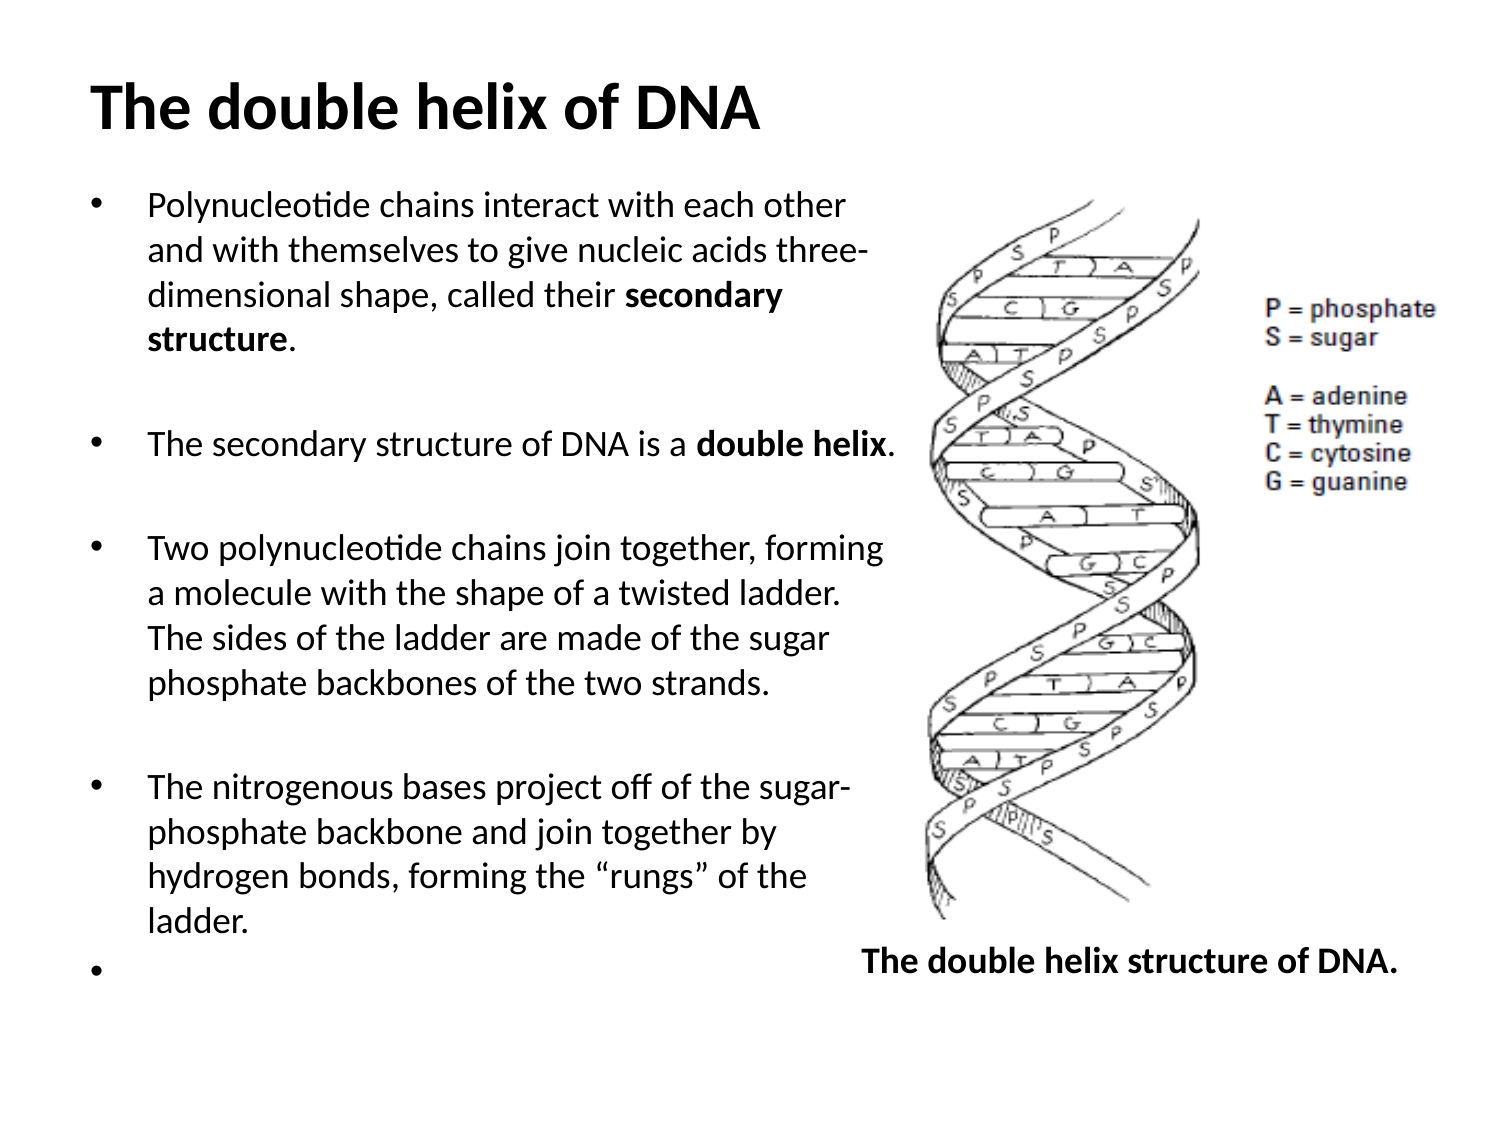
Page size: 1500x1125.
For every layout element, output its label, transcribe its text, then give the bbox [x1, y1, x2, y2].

list Polynucleotide chains interact with each other and with themselves to give nucleic acids three-dimensional shape, called their secondary structure. The secondary structure of DNA is a double helix. Two polynucleotide chains join together, forming a molecule with the shape of a twisted ladder. The sides of the ladder are made of the sugar phosphate backbones of the two strands. The nitrogenous bases project off of the sugar-phosphate backbone and join together by hydrogen bonds, forming the “rungs” of the ladder. [75, 172, 916, 1005]
title The double helix of DNA [75, 45, 798, 161]
text_box The double helix structure of DNA. [846, 928, 1415, 989]
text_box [915, 196, 1447, 936]
picture [915, 196, 1450, 937]
